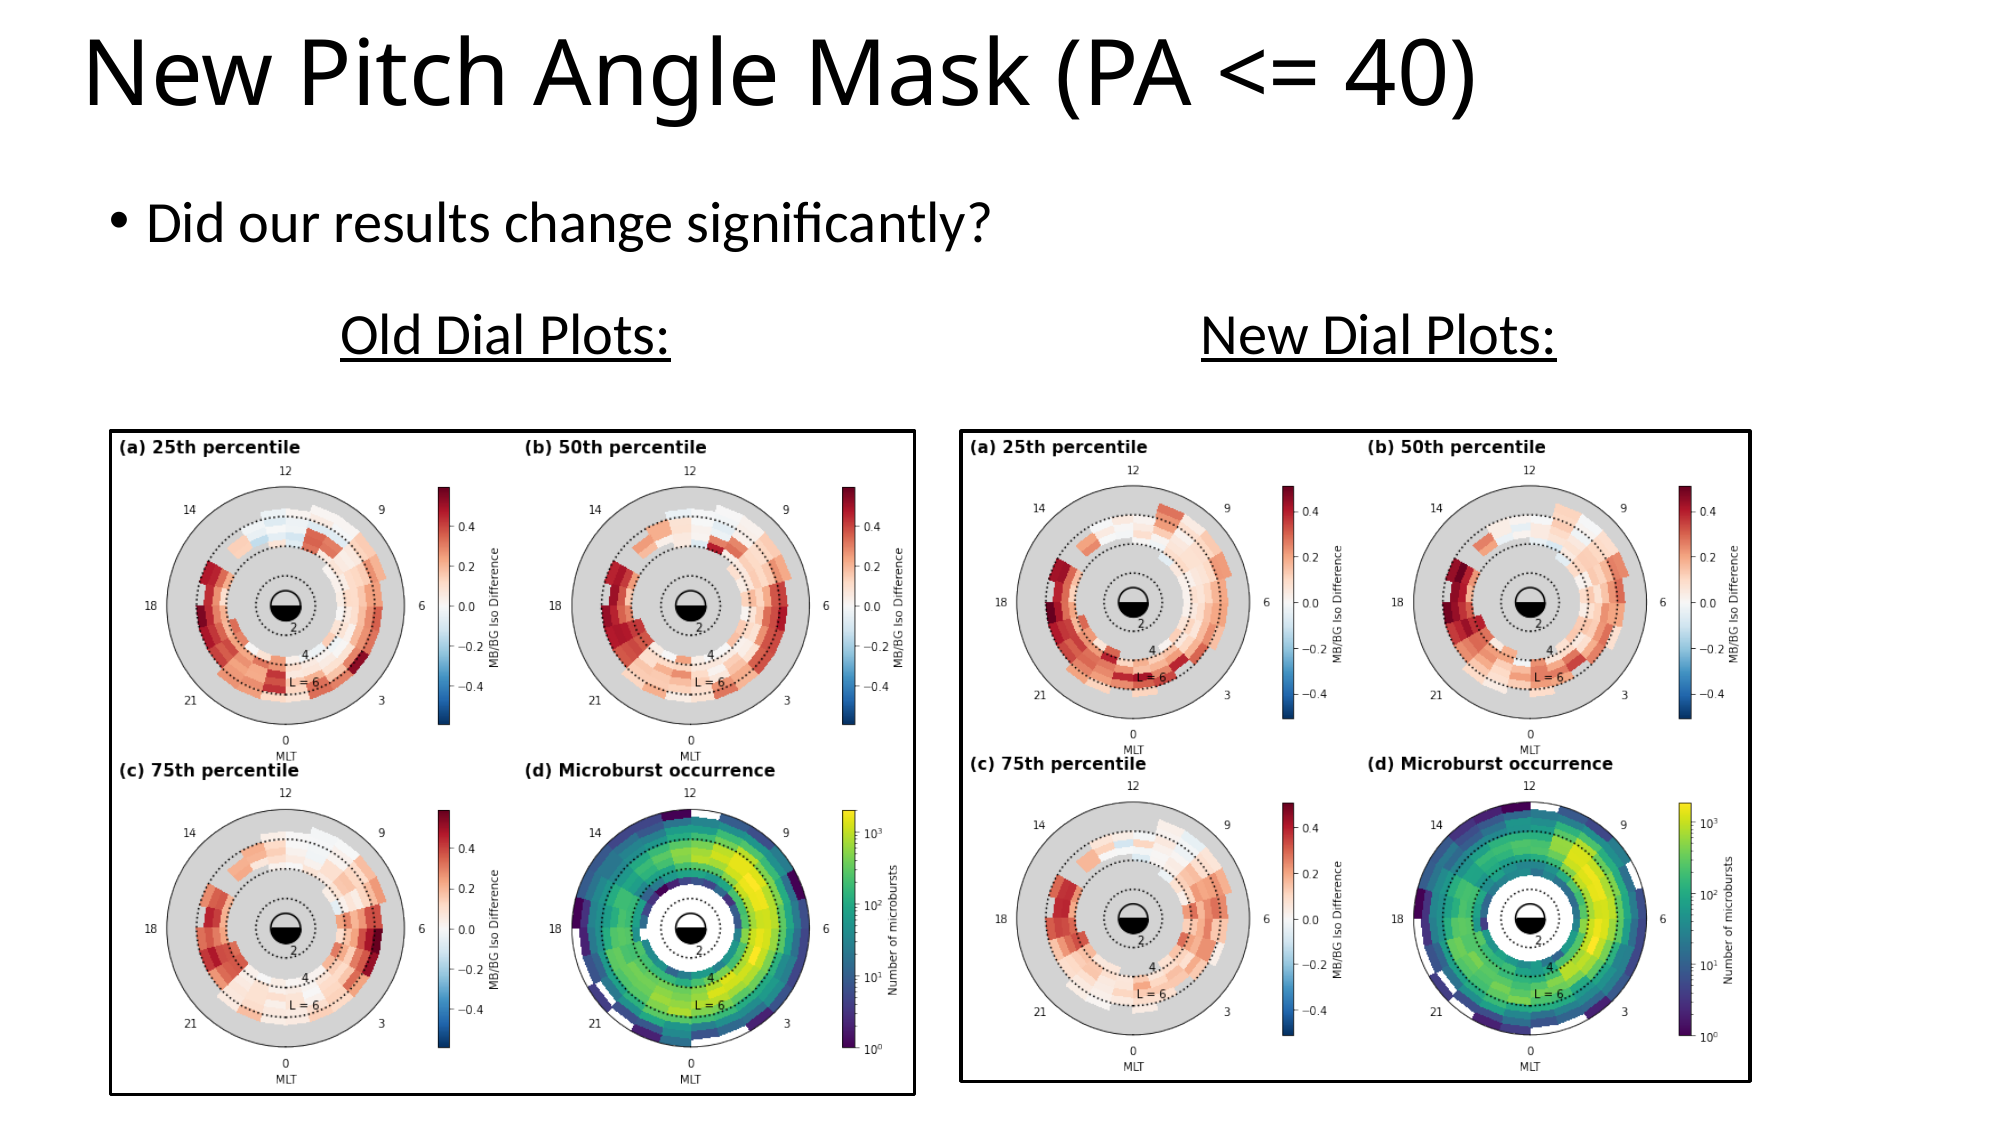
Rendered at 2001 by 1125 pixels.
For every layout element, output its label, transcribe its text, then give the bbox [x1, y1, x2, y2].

list Did our results change significantly? [93, 184, 1045, 337]
picture [111, 432, 914, 1093]
picture [962, 432, 1749, 1080]
text_box New Pitch Angle Mask (PA <= 40) [66, 0, 1792, 153]
text_box Old Dial Plots: New Dial Plots: [285, 296, 1573, 385]
